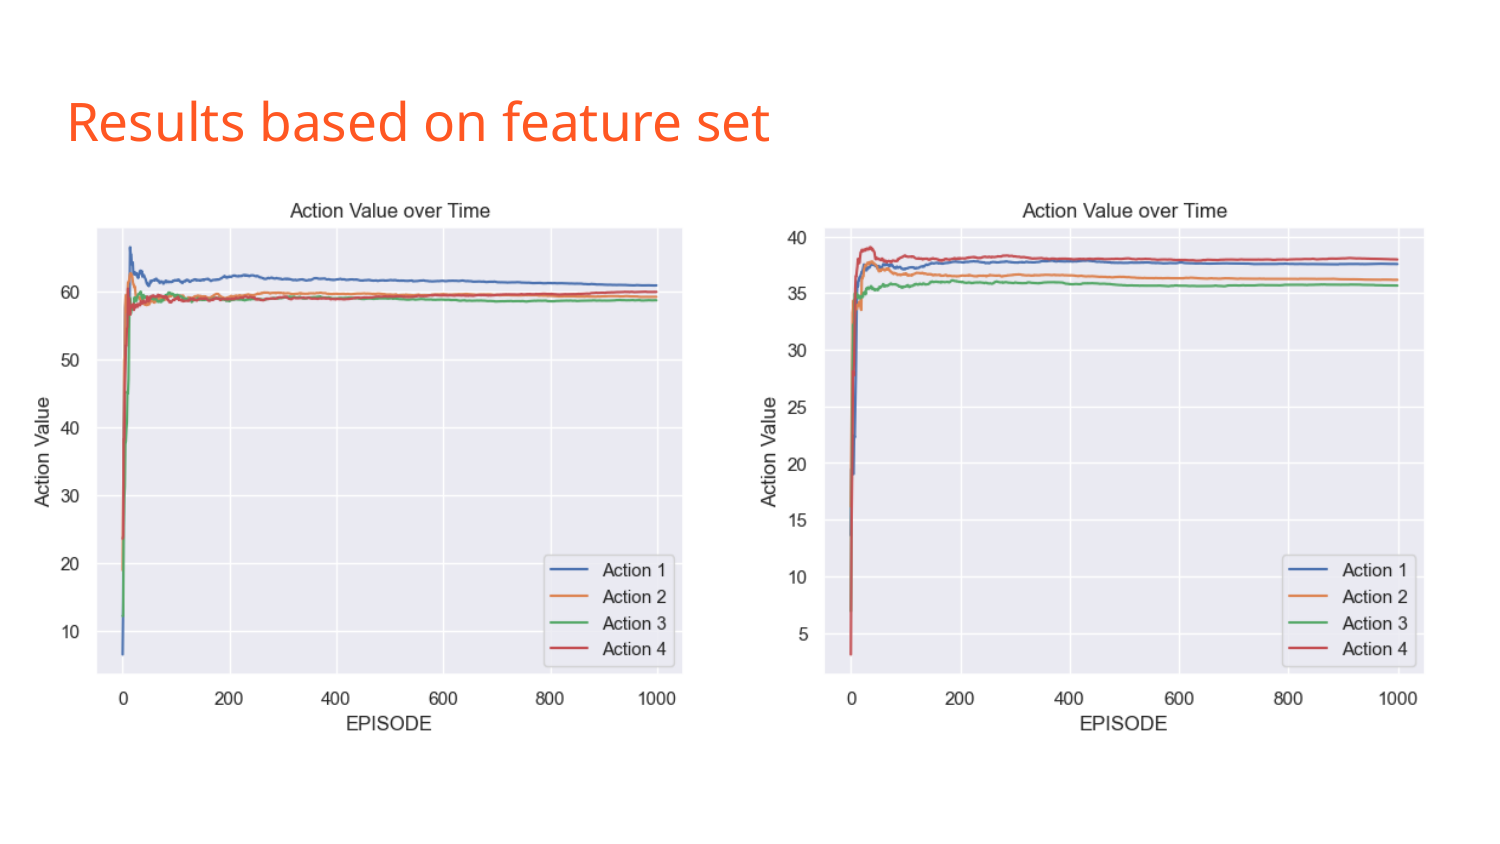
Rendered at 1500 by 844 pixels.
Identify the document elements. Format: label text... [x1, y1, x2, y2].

picture [749, 191, 1436, 746]
title Results based on feature set [51, 72, 1449, 167]
picture [24, 191, 695, 746]
